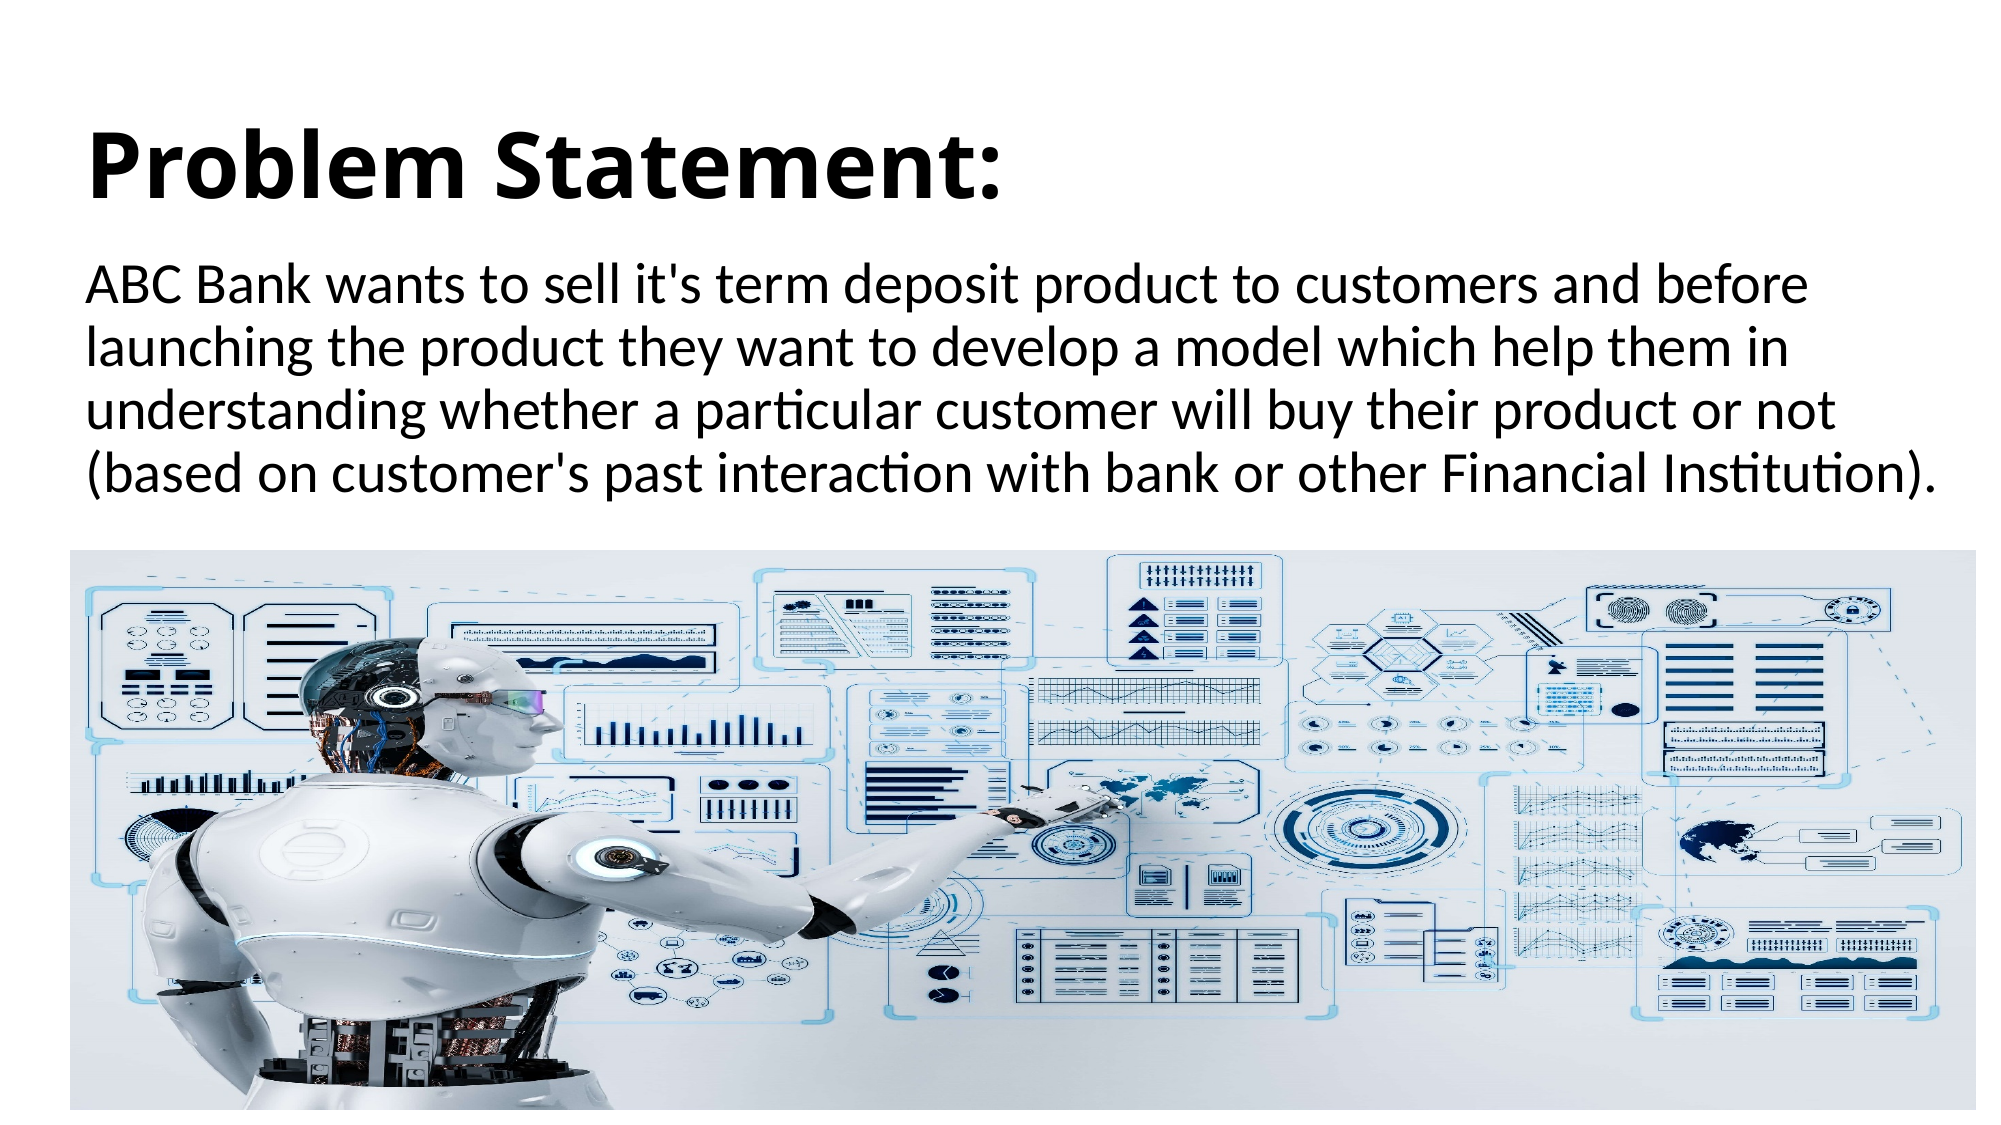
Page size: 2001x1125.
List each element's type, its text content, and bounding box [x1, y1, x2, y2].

list ABC Bank wants to sell it's term deposit product to customers and before launching the product they want to develop a model which help them in understanding whether a particular customer will buy their product or not (based on customer's past interaction with bank or other Financial Institution). [70, 246, 1989, 571]
title Problem Statement: [70, 59, 1570, 246]
picture [70, 550, 1976, 1110]
